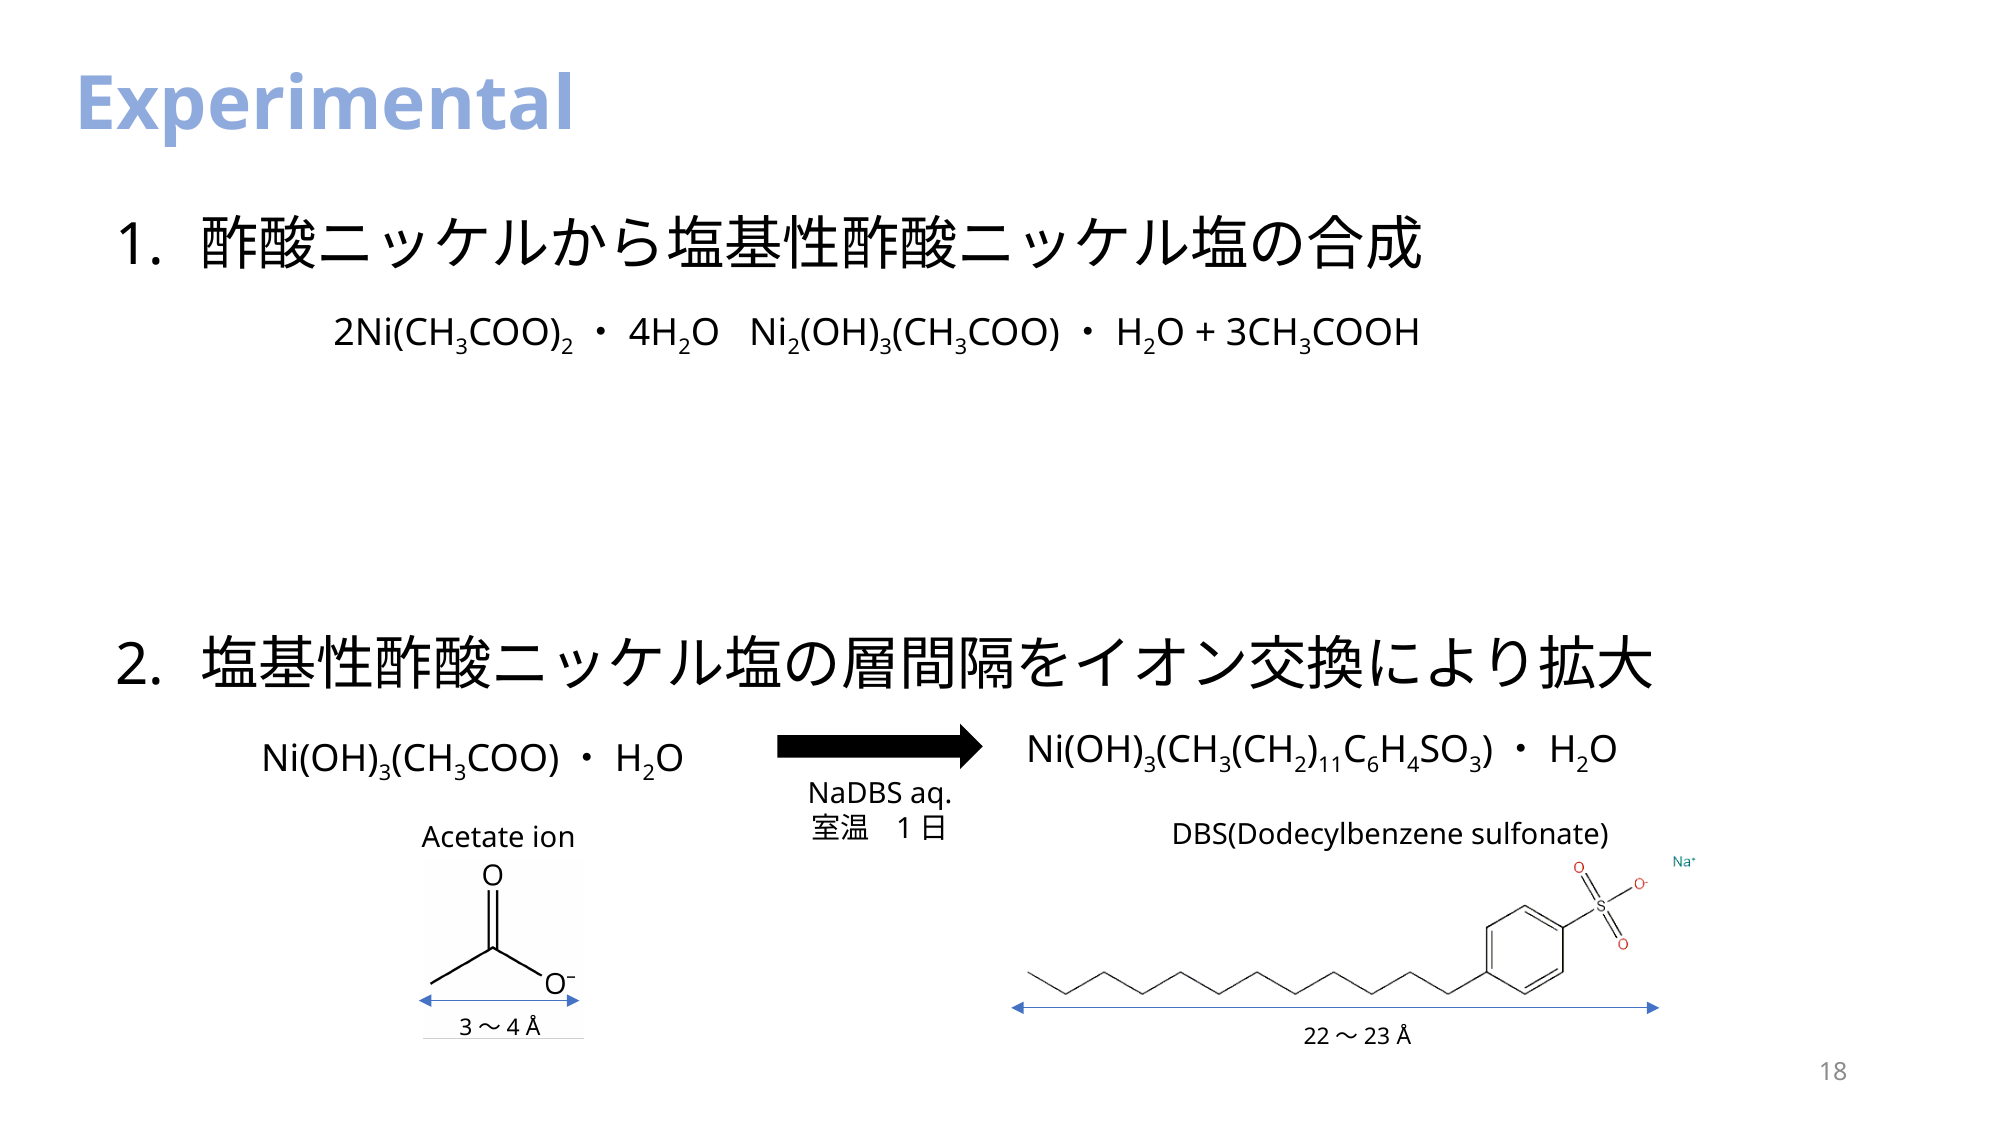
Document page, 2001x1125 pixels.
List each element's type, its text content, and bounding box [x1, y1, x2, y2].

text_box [246, 718, 1719, 1058]
text_box 酢酸ニッケルから塩基性酢酸ニッケル塩の合成 塩基性酢酸ニッケル塩の層間隔をイオン交換により拡大 [101, 198, 1899, 704]
slide_number 18 [1412, 1042, 1863, 1103]
title Experimental [59, 52, 730, 159]
